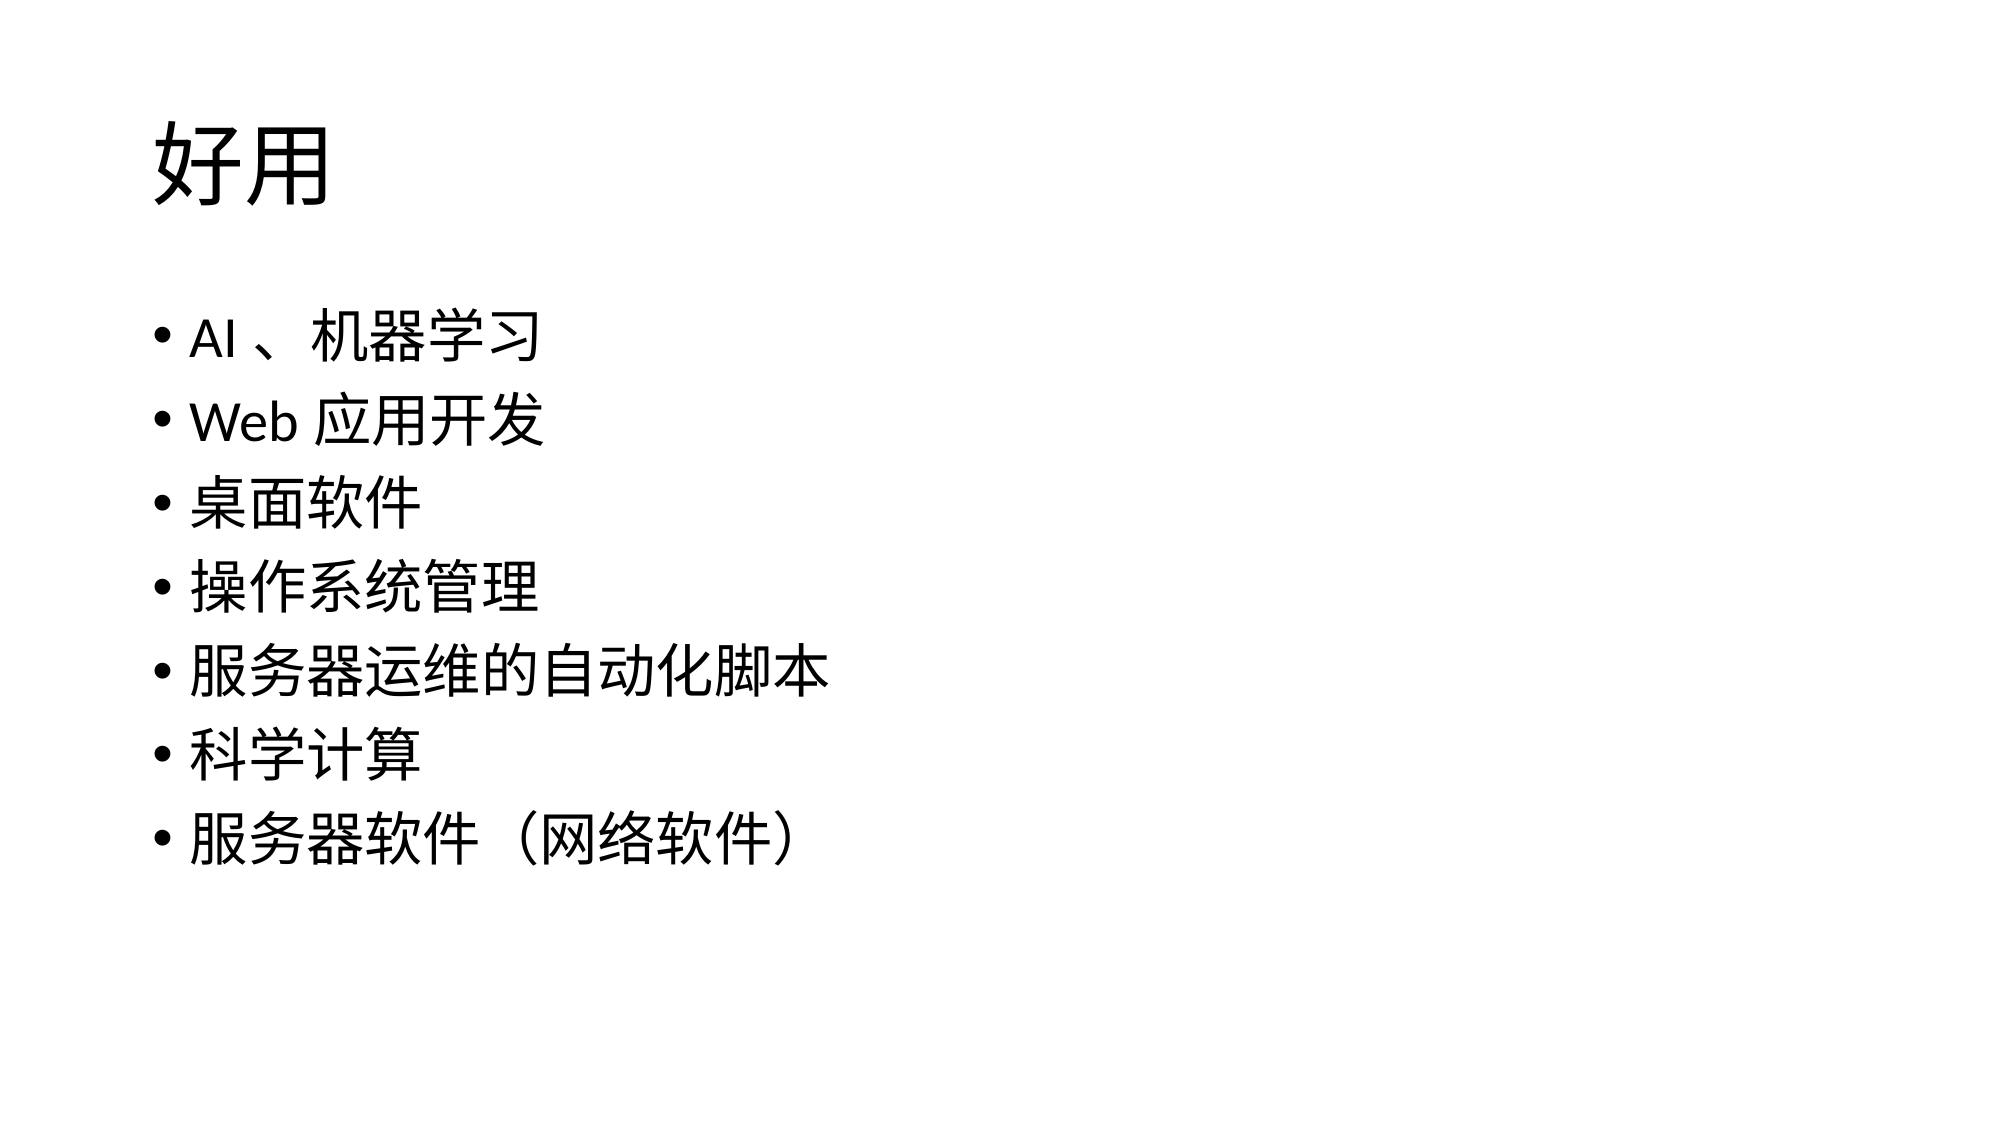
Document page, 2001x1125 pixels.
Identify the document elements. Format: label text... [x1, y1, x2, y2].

list AI、机器学习 Web应用开发 桌面软件 操作系统管理 服务器运维的自动化脚本 科学计算 服务器软件（网络软件） [137, 299, 1863, 1014]
title 好用 [137, 59, 1863, 278]
